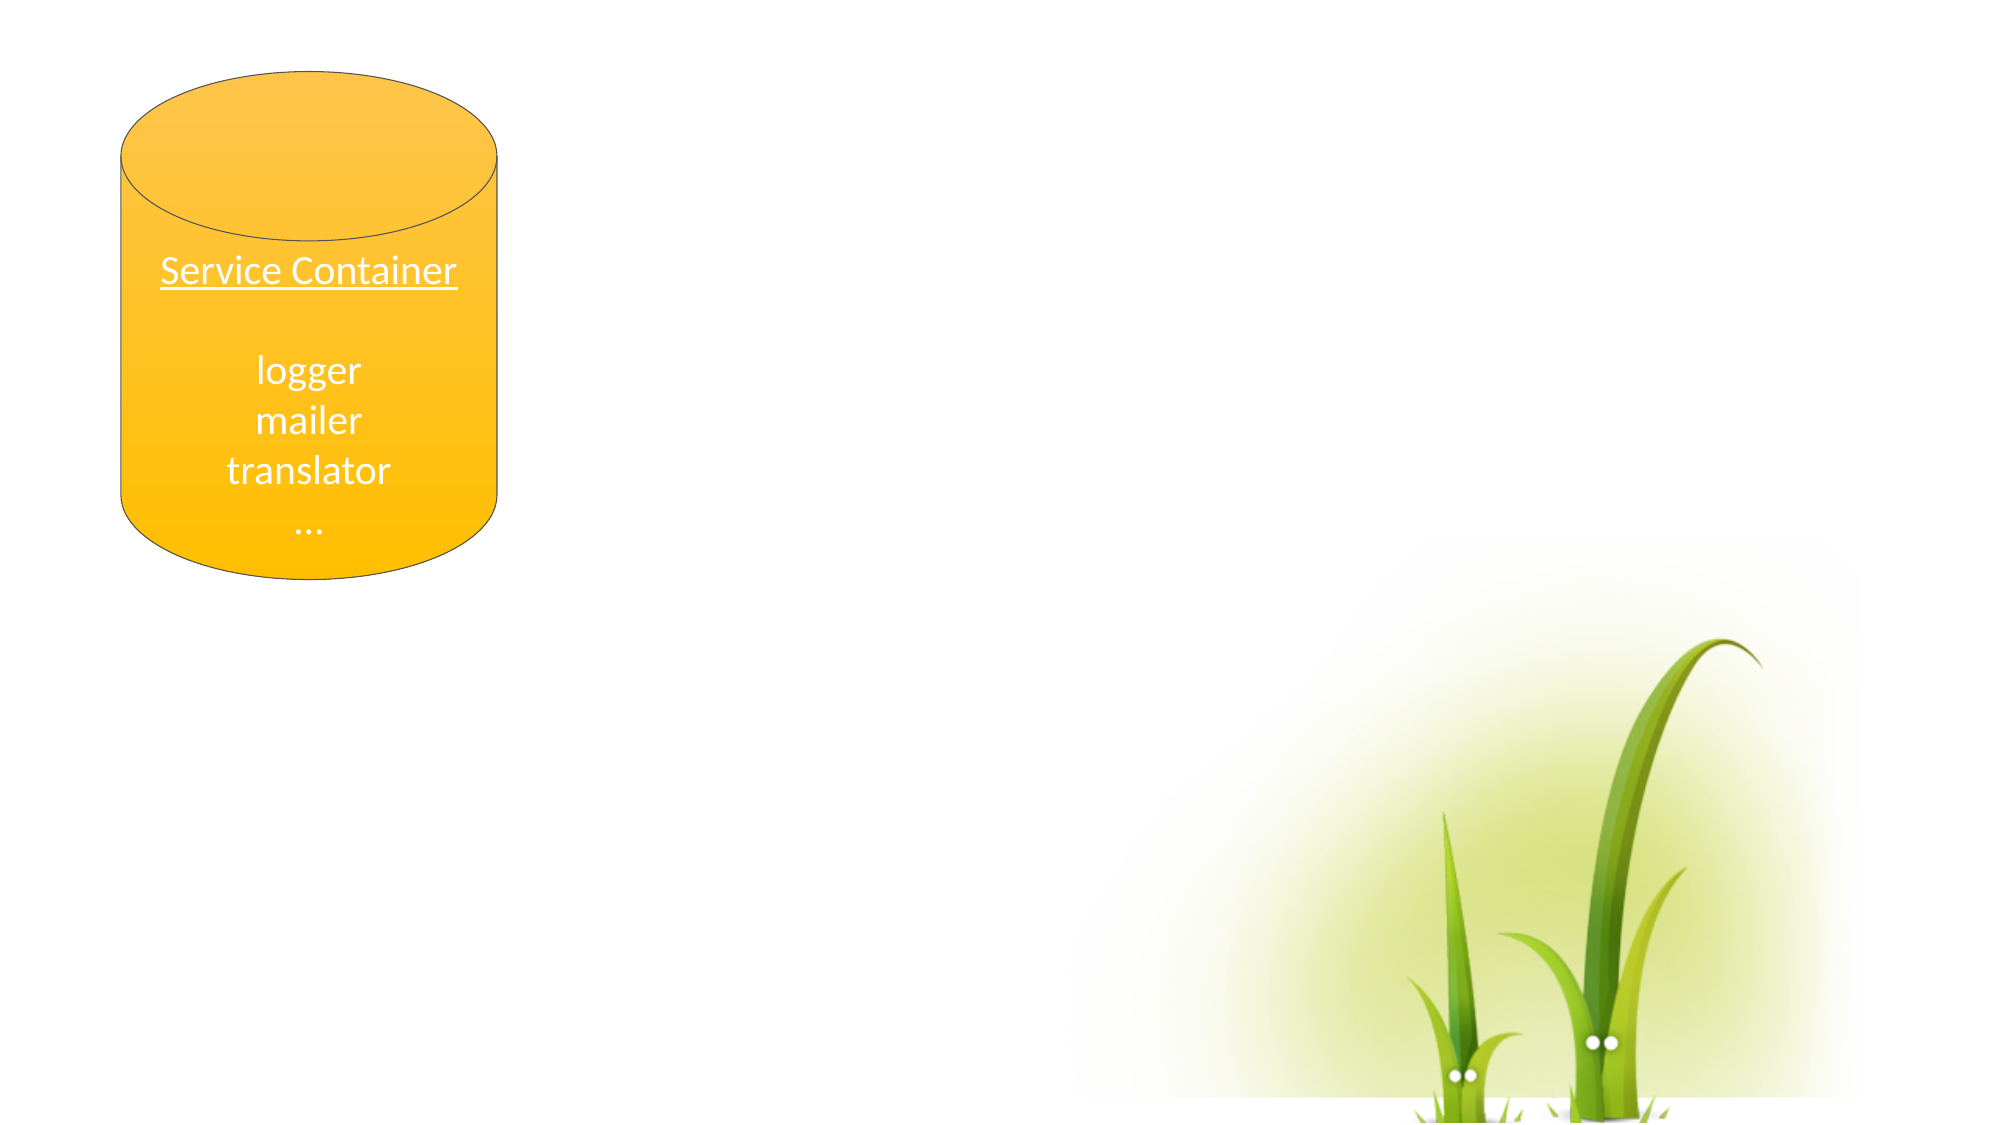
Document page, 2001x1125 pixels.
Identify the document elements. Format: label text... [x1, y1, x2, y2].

picture [546, 299, 1999, 1123]
text_box Service Container logger mailer translator … [120, 70, 498, 581]
